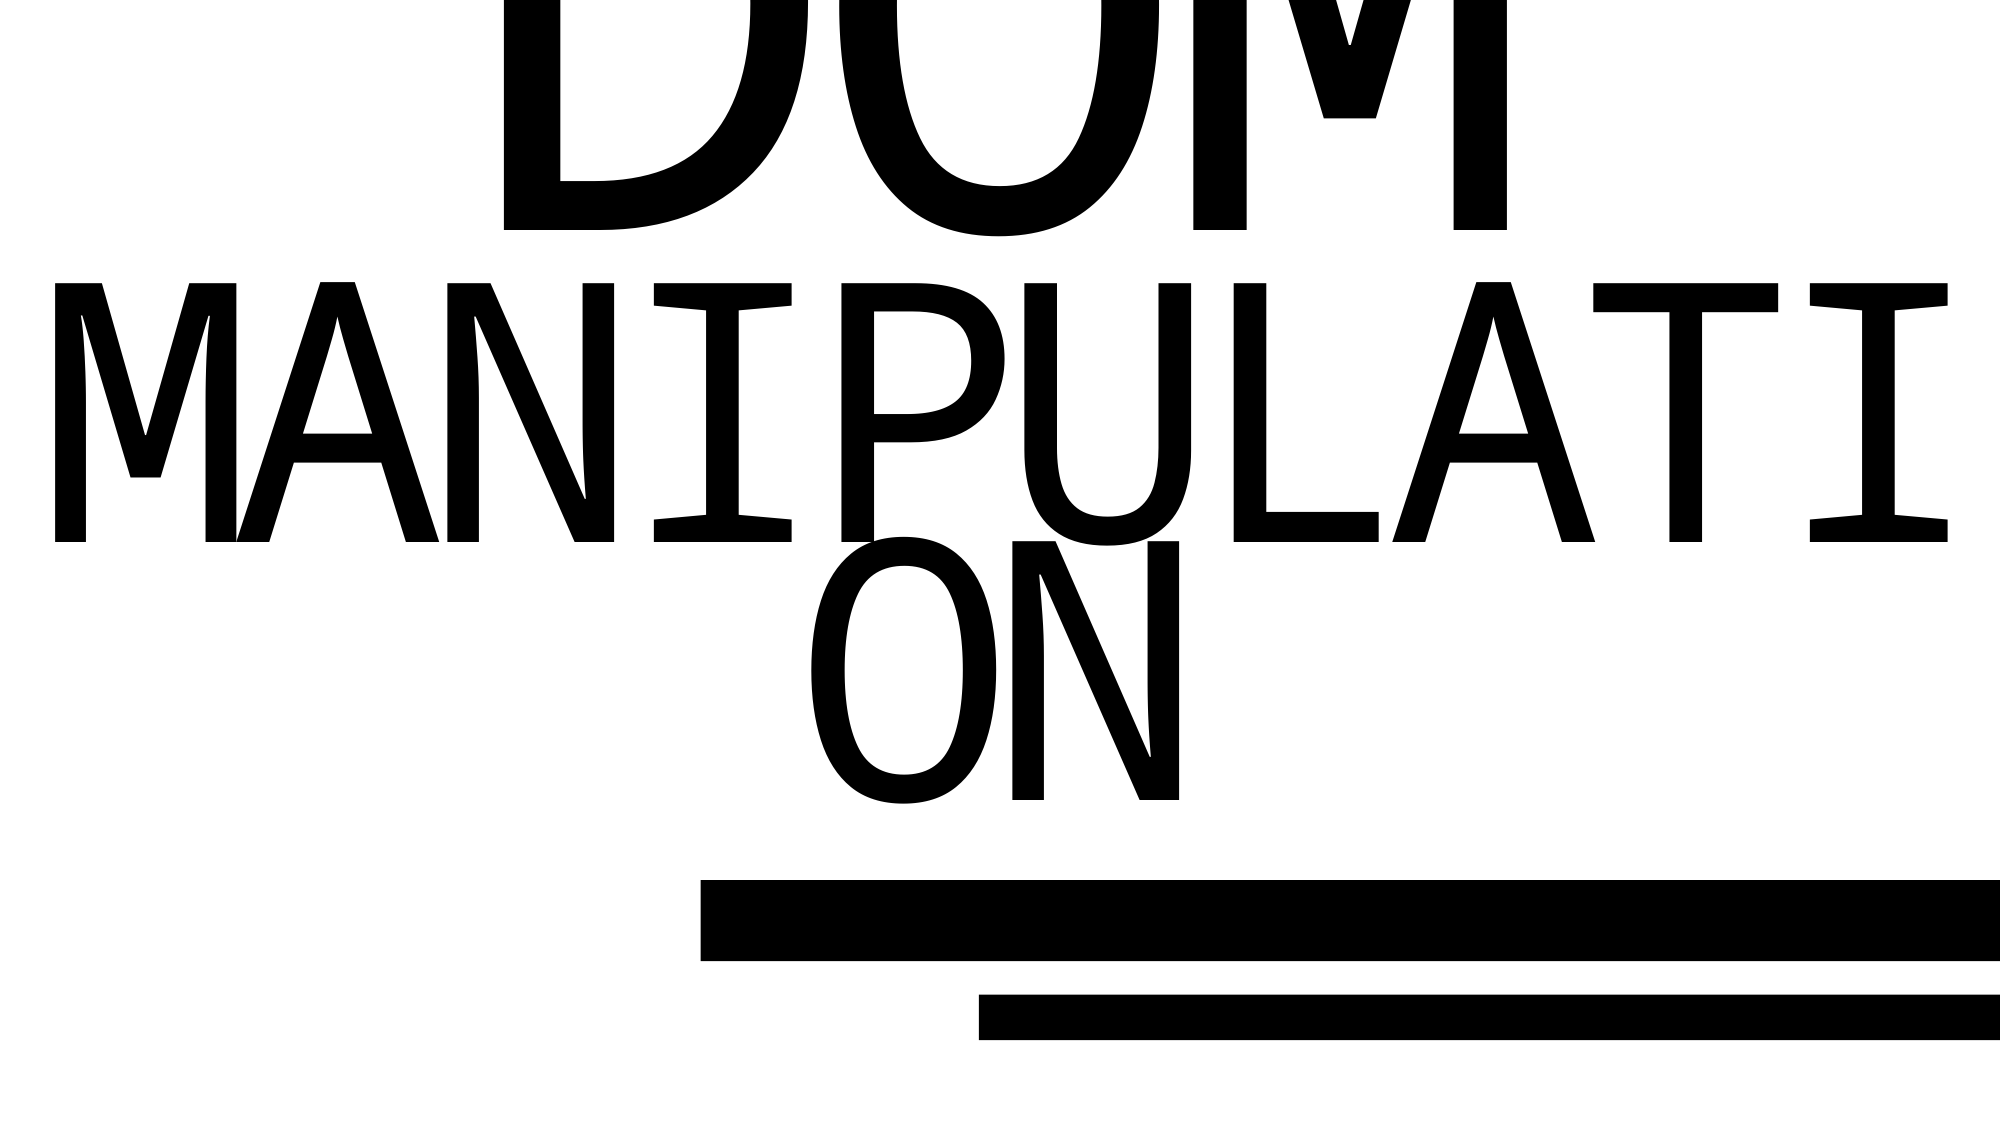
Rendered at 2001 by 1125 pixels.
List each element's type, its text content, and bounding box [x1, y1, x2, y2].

text_box [700, 879, 2000, 962]
text_box [978, 994, 2000, 1041]
text_box DOM MANIPULATION [0, 48, 2000, 881]
